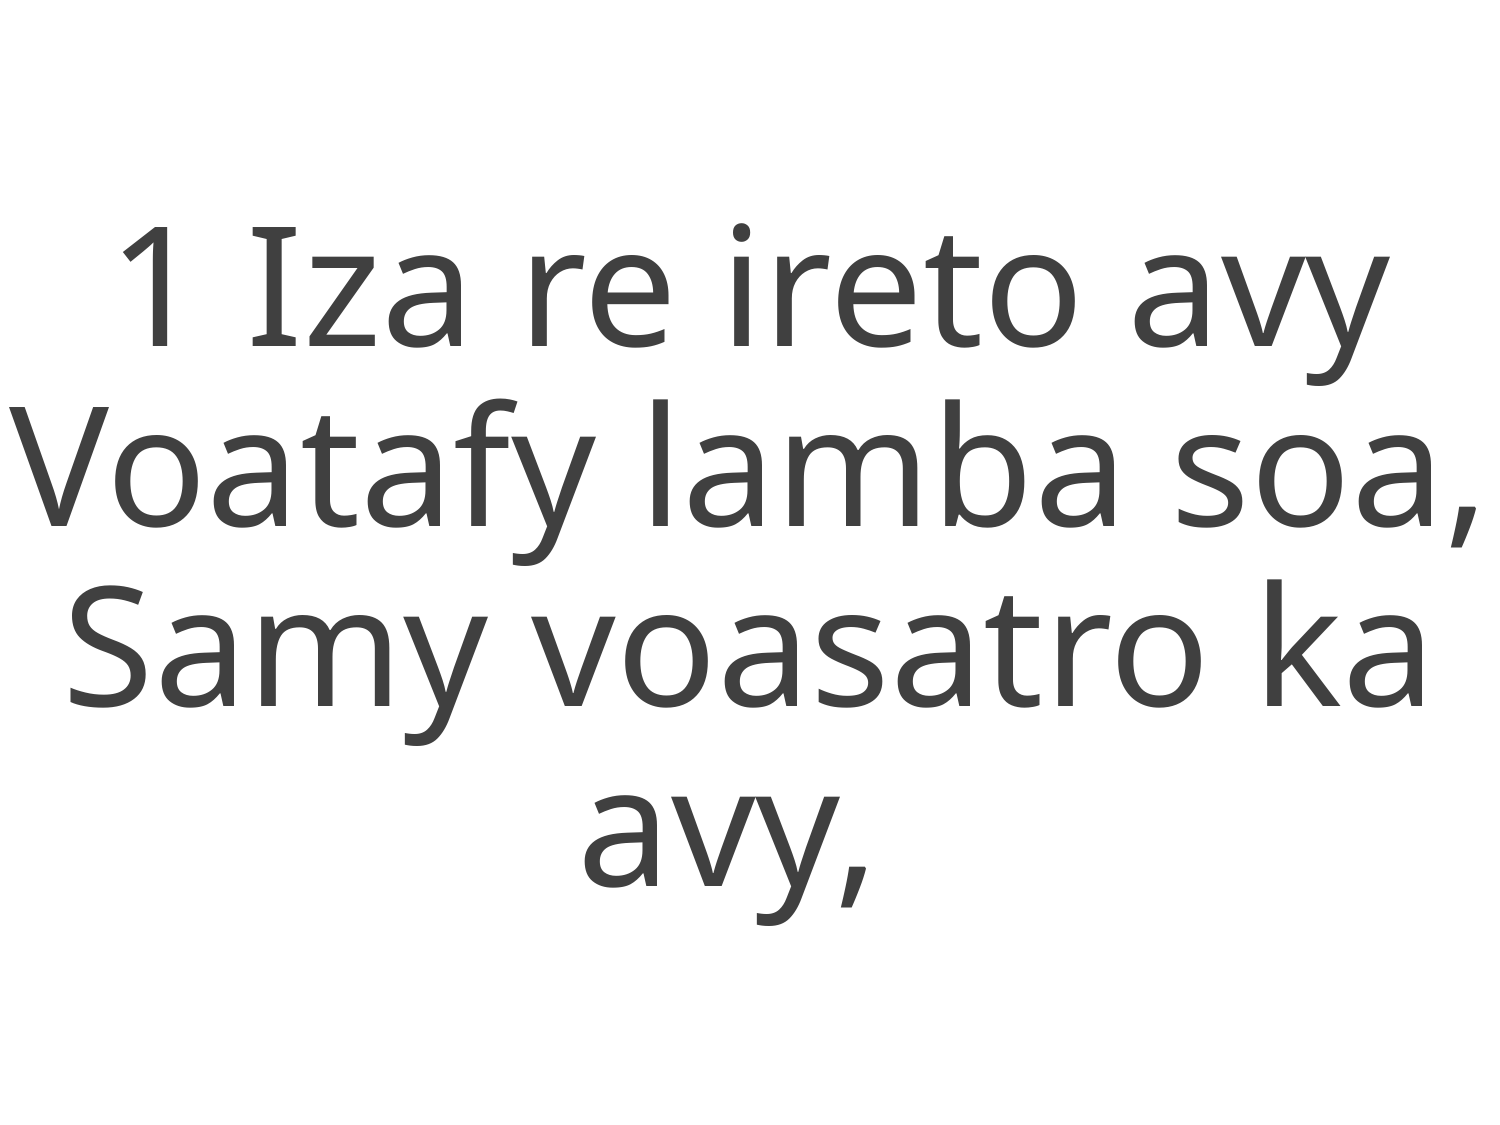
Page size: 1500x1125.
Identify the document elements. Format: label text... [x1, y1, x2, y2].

title 1 Iza re ireto avy Voatafy lamba soa, Samy voasatro ka avy, [0, 453, 1500, 672]
